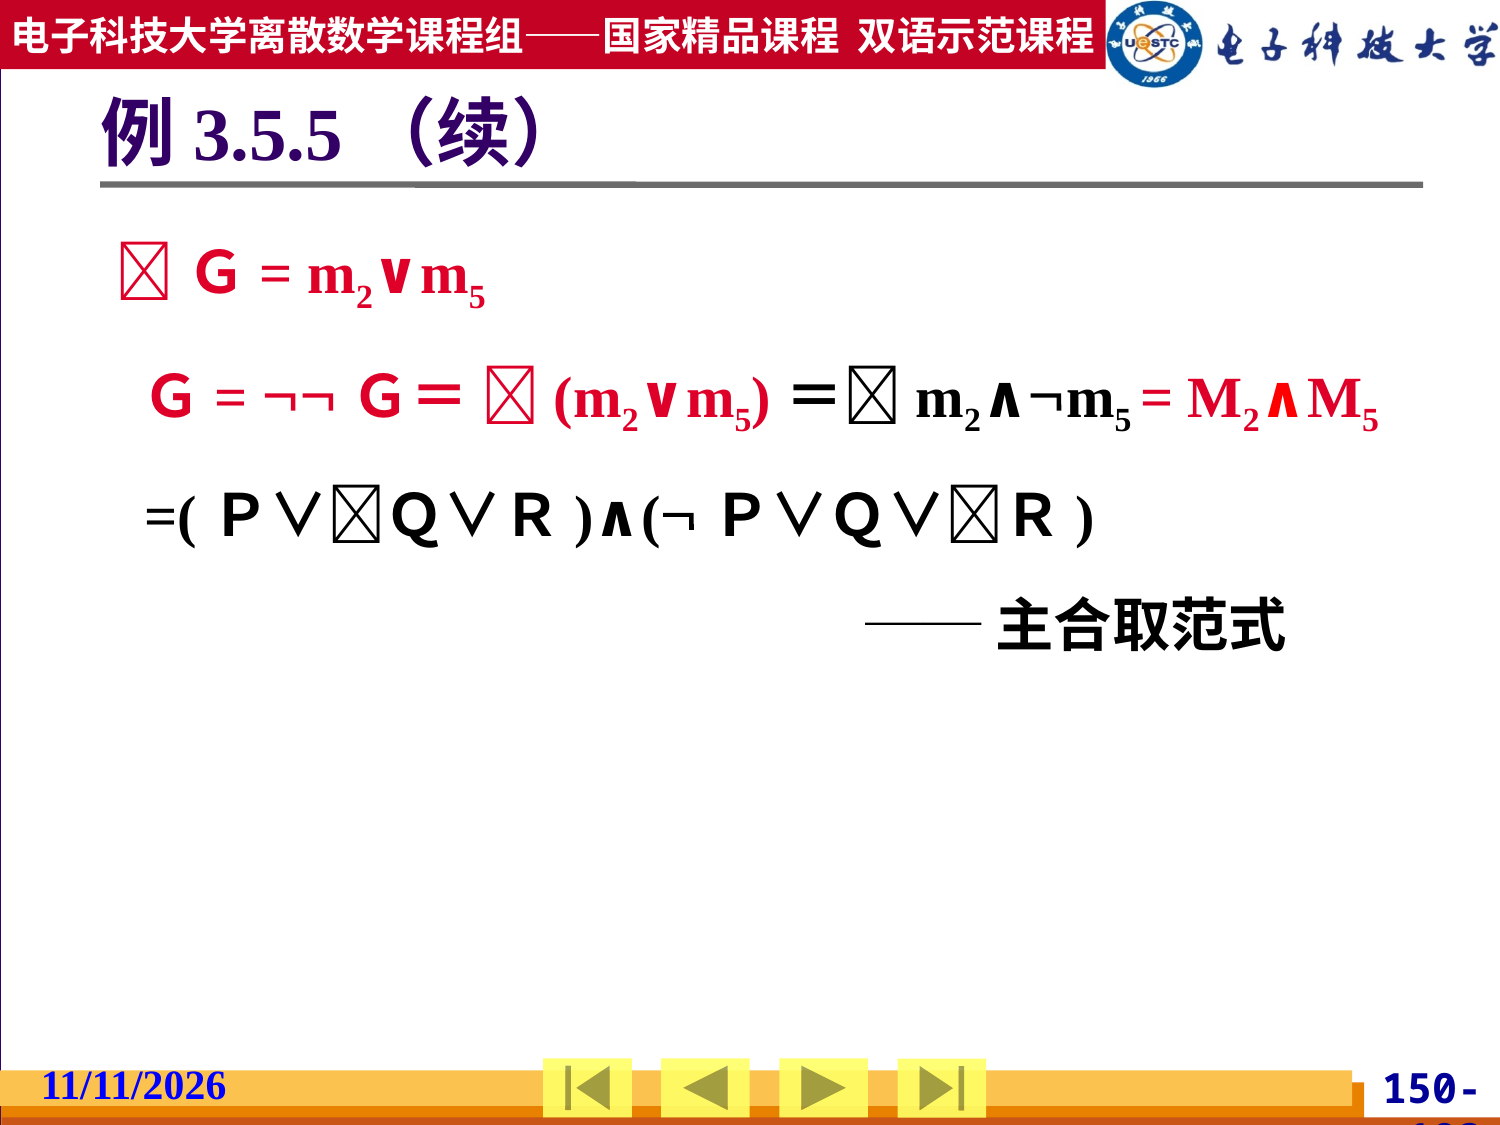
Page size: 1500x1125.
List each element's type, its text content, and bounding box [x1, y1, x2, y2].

picture [1105, 0, 1500, 89]
title 例3.5.5（续） [100, 78, 1424, 195]
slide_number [34, 1057, 284, 1109]
list Ｇ= m2∨m5 Ｇ= Ｇ＝ (m2∨m5)＝m2∧m5 = M2∧M5 =(Ｐ∨Ｑ∨Ｒ)∧(Ｐ∨Ｑ∨Ｒ) ──主合取范式 [100, 196, 1424, 647]
